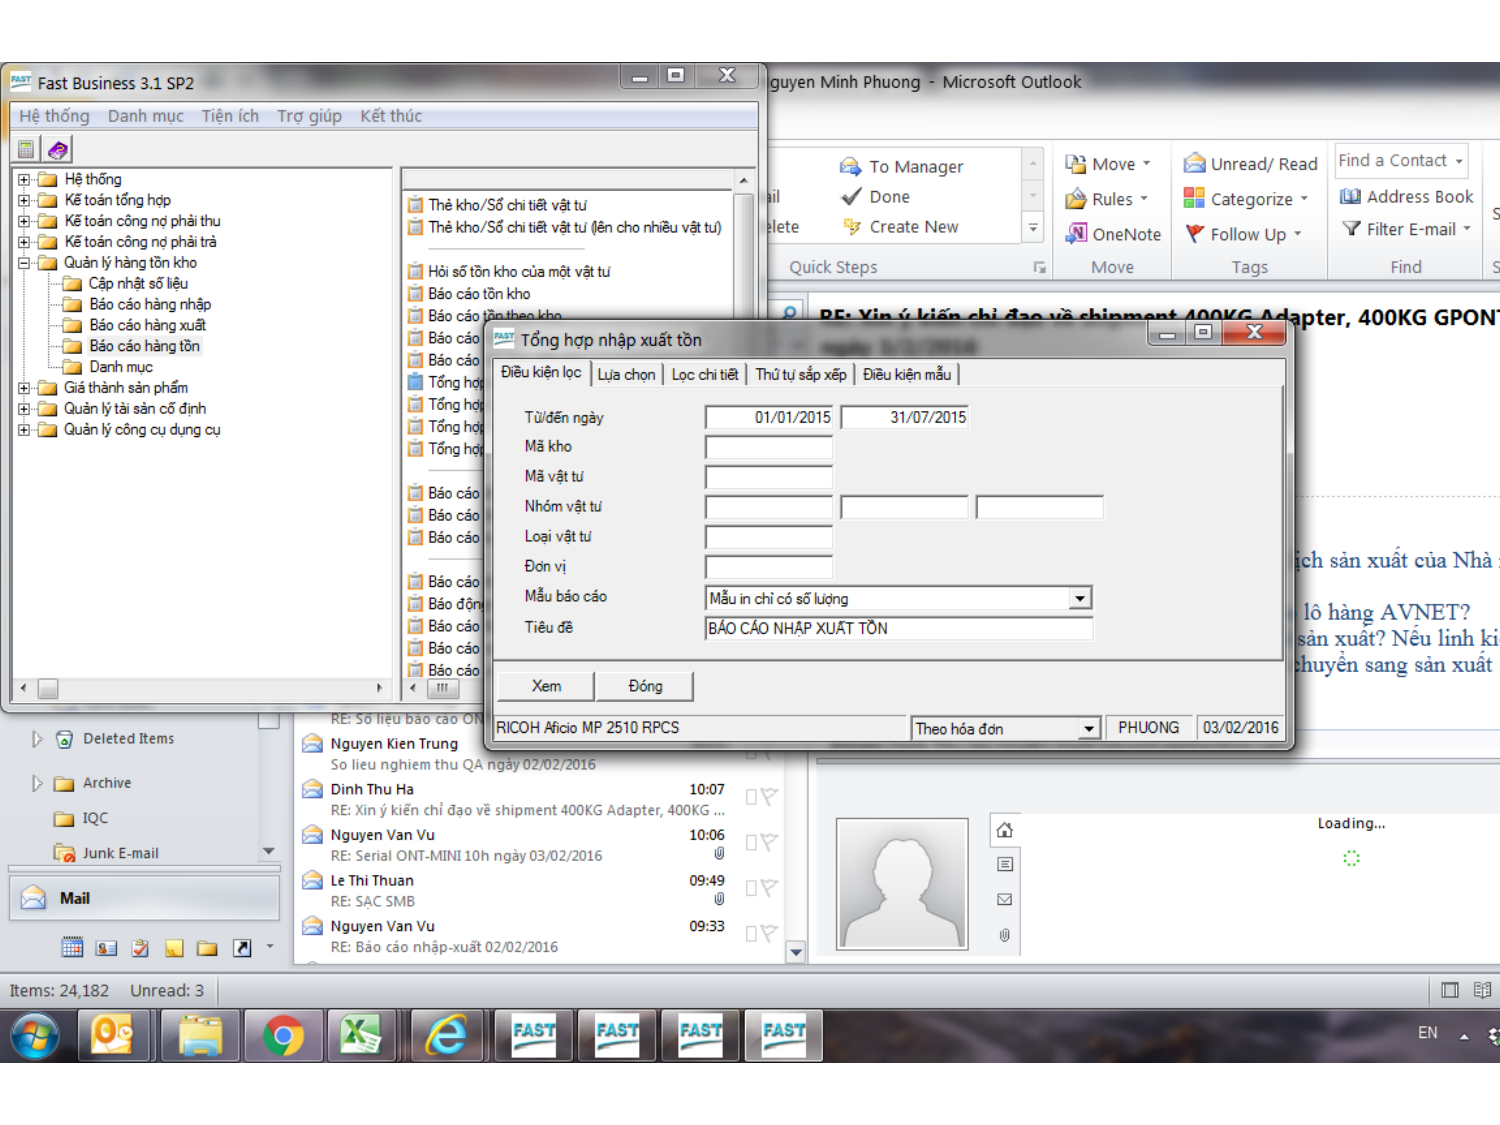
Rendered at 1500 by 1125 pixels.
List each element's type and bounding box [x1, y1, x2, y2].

picture [0, 62, 1500, 1063]
